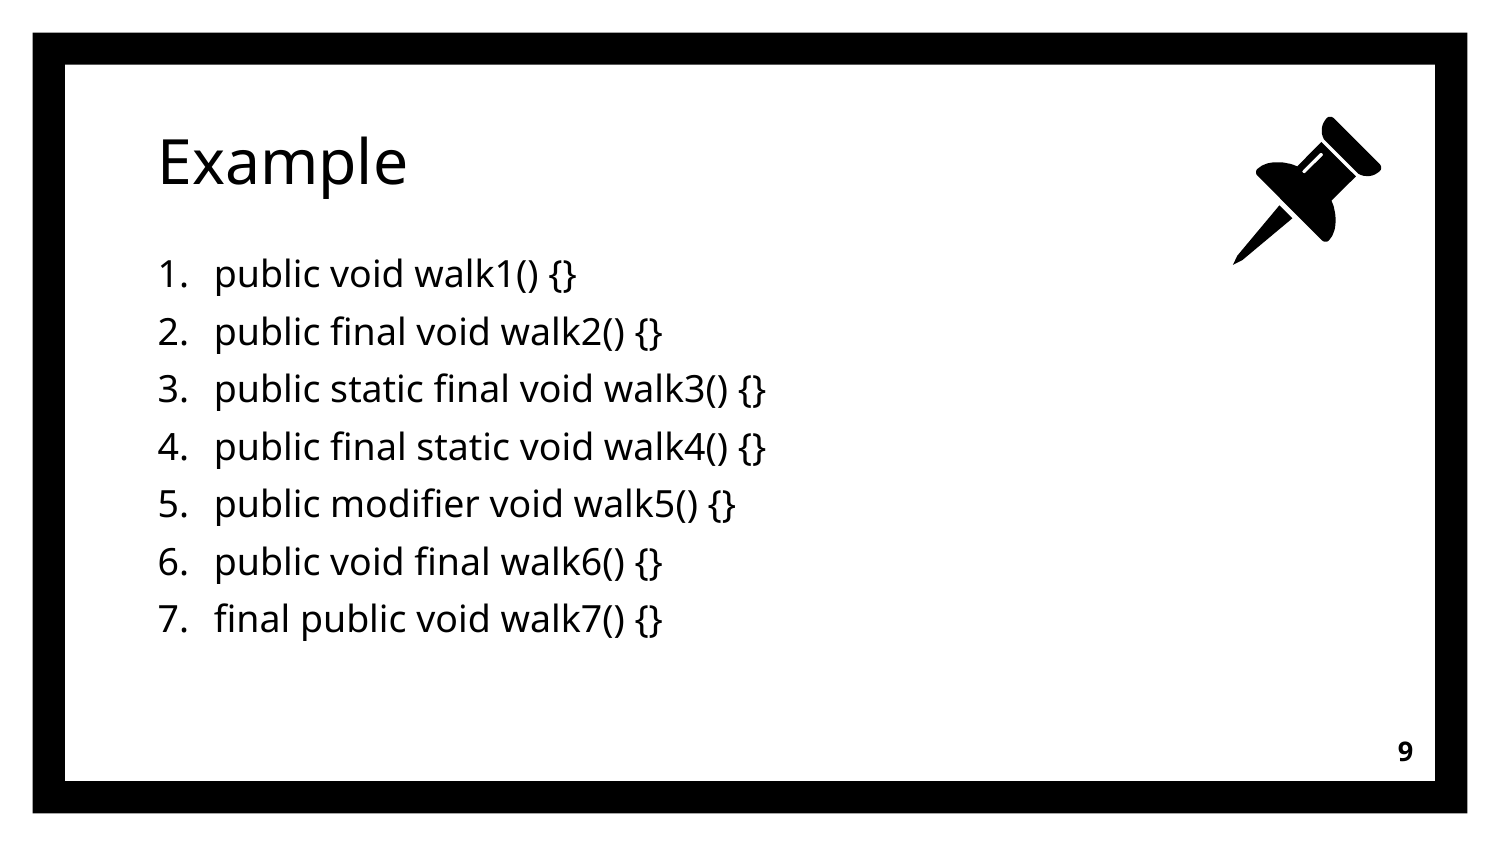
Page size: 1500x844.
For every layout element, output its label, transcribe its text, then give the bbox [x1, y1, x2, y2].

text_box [1232, 116, 1382, 266]
slide_number 9 [1338, 720, 1429, 786]
title Example [142, 139, 1238, 288]
list public void walk1() {} public final void walk2() {} public static final void walk3() {} public final static void walk4() {} public modifier void walk5() {} public void final walk6() {} final public void walk7() {} [117, 235, 1306, 576]
